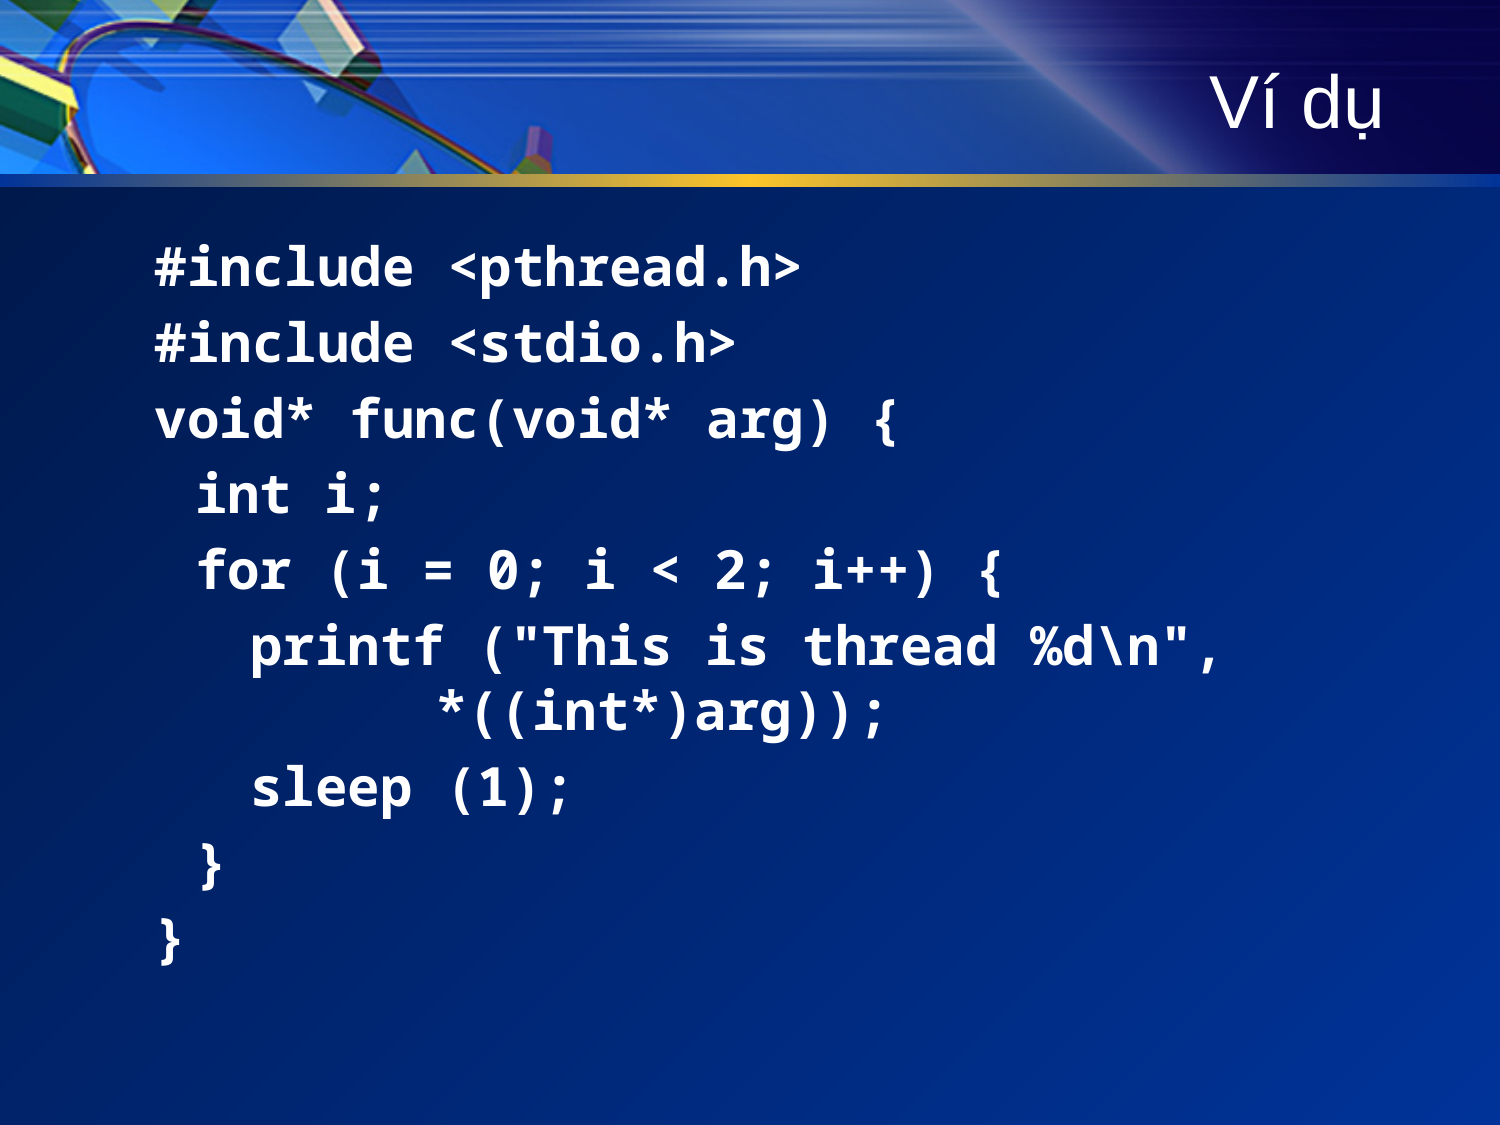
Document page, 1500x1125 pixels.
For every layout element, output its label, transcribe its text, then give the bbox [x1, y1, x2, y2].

list #include <pthread.h> #include <stdio.h> void* func(void* arg) { int i; for (i = 0; i < 2; i++) { printf ("This is thread %d\n", *((int*)arg)); sleep (1); } } [74, 224, 1426, 1087]
title Ví dụ [162, 52, 1401, 145]
picture [0, 0, 1500, 175]
